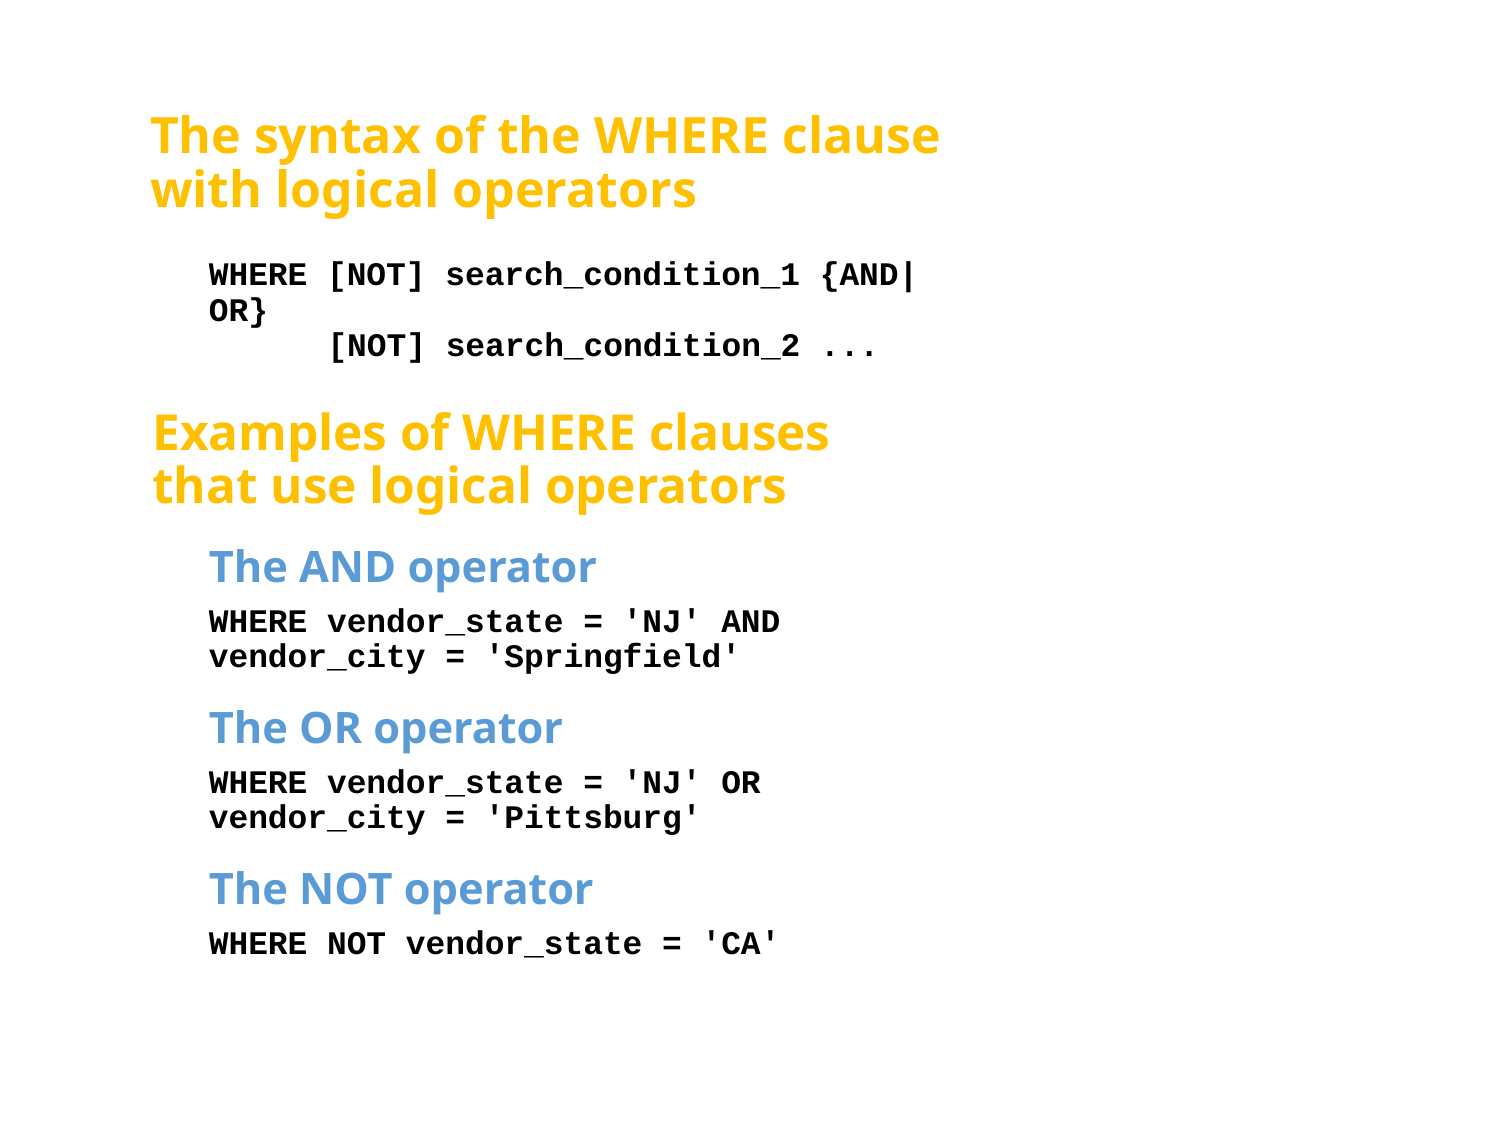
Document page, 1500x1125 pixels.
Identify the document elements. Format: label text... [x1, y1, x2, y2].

title The syntax of the WHERE clause with logical operators [150, 70, 1350, 259]
list WHERE [NOT] search_condition_1 {AND|OR} [NOT] search_condition_2 ... Examples of WHERE clauses that use logical operators The AND operator WHERE vendor_state = 'NJ' AND vendor_city = 'Springfield' The OR operator WHERE vendor_state = 'NJ' OR vendor_city = 'Pittsburg' The NOT operator WHERE NOT vendor_state = 'CA' [137, 249, 994, 975]
